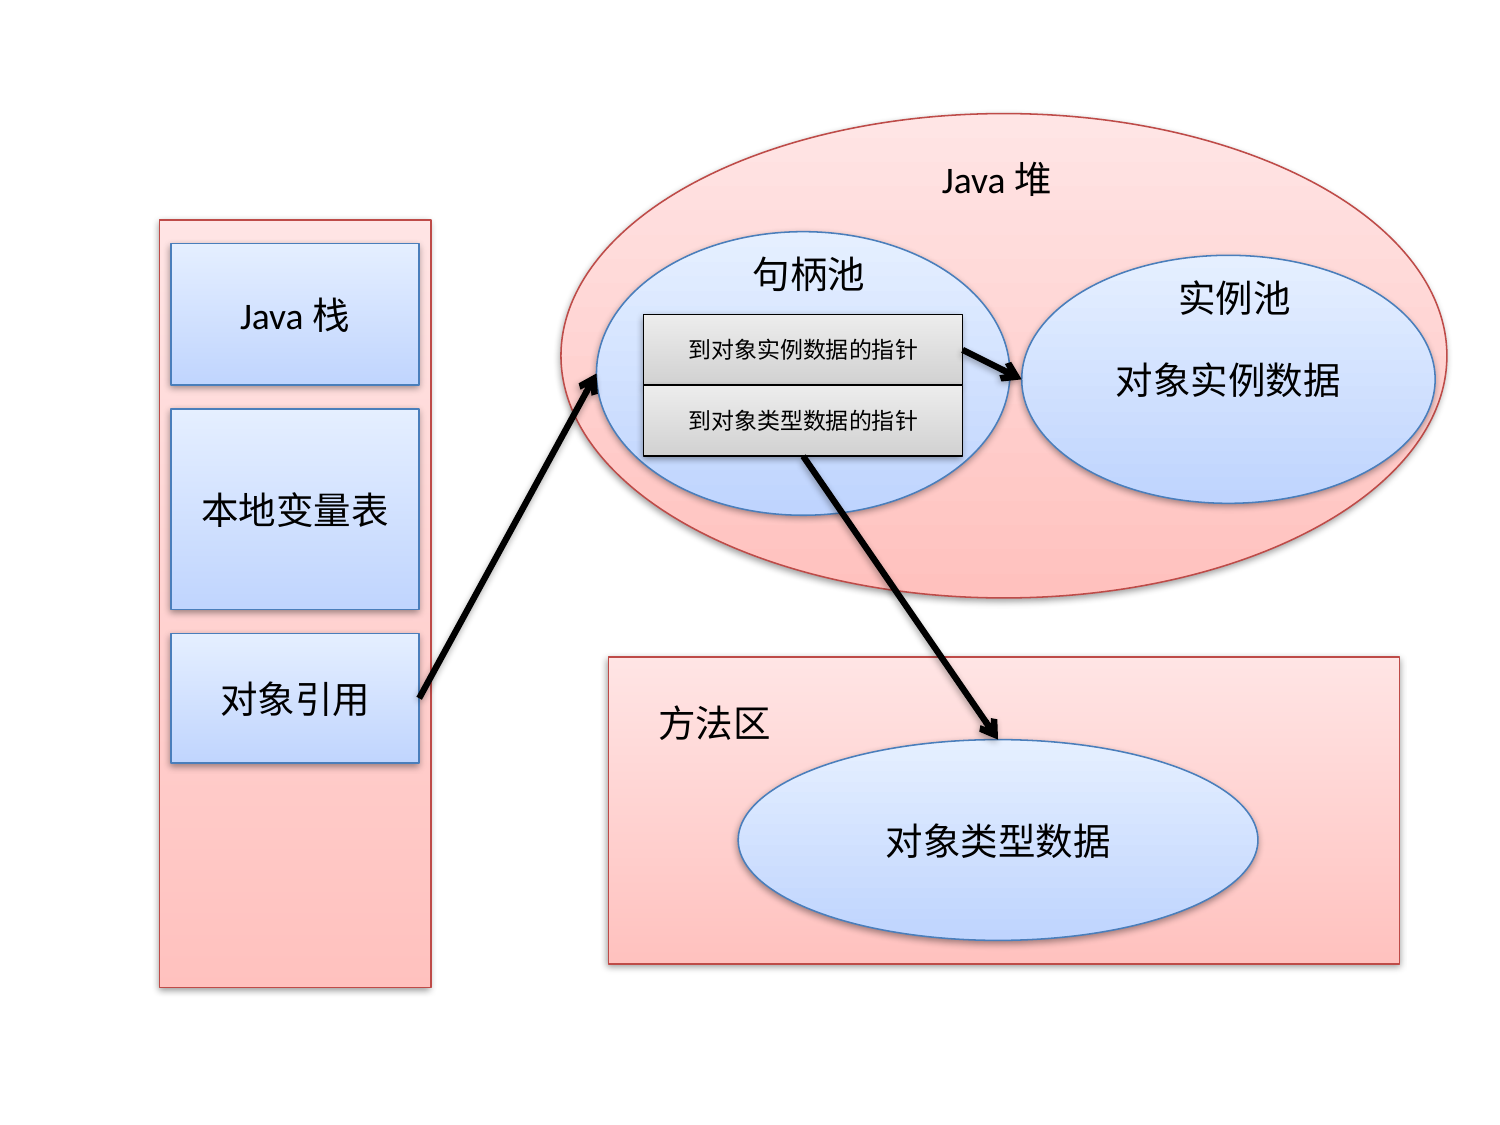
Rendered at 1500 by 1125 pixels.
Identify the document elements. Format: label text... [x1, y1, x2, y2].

text_box 方法区 [643, 692, 833, 753]
text_box [560, 112, 1448, 599]
text_box 对象引用 [170, 633, 420, 764]
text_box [962, 349, 1022, 380]
text_box Java堆 [927, 148, 1199, 209]
text_box 本地变量表 [170, 408, 413, 610]
text_box Java栈 [170, 243, 420, 386]
text_box [608, 656, 1400, 965]
text_box 到对象类型数据的指针 [643, 385, 963, 457]
text_box 实例池 [1163, 267, 1317, 327]
text_box [966, 388, 1010, 454]
text_box [595, 230, 1008, 516]
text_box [802, 455, 999, 740]
text_box 句柄池 [738, 243, 951, 304]
text_box [159, 219, 432, 988]
text_box 对象实例数据 [1021, 254, 1436, 505]
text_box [418, 373, 597, 699]
text_box 对象类型数据 [737, 738, 1259, 942]
text_box 到对象实例数据的指针 [643, 314, 963, 384]
